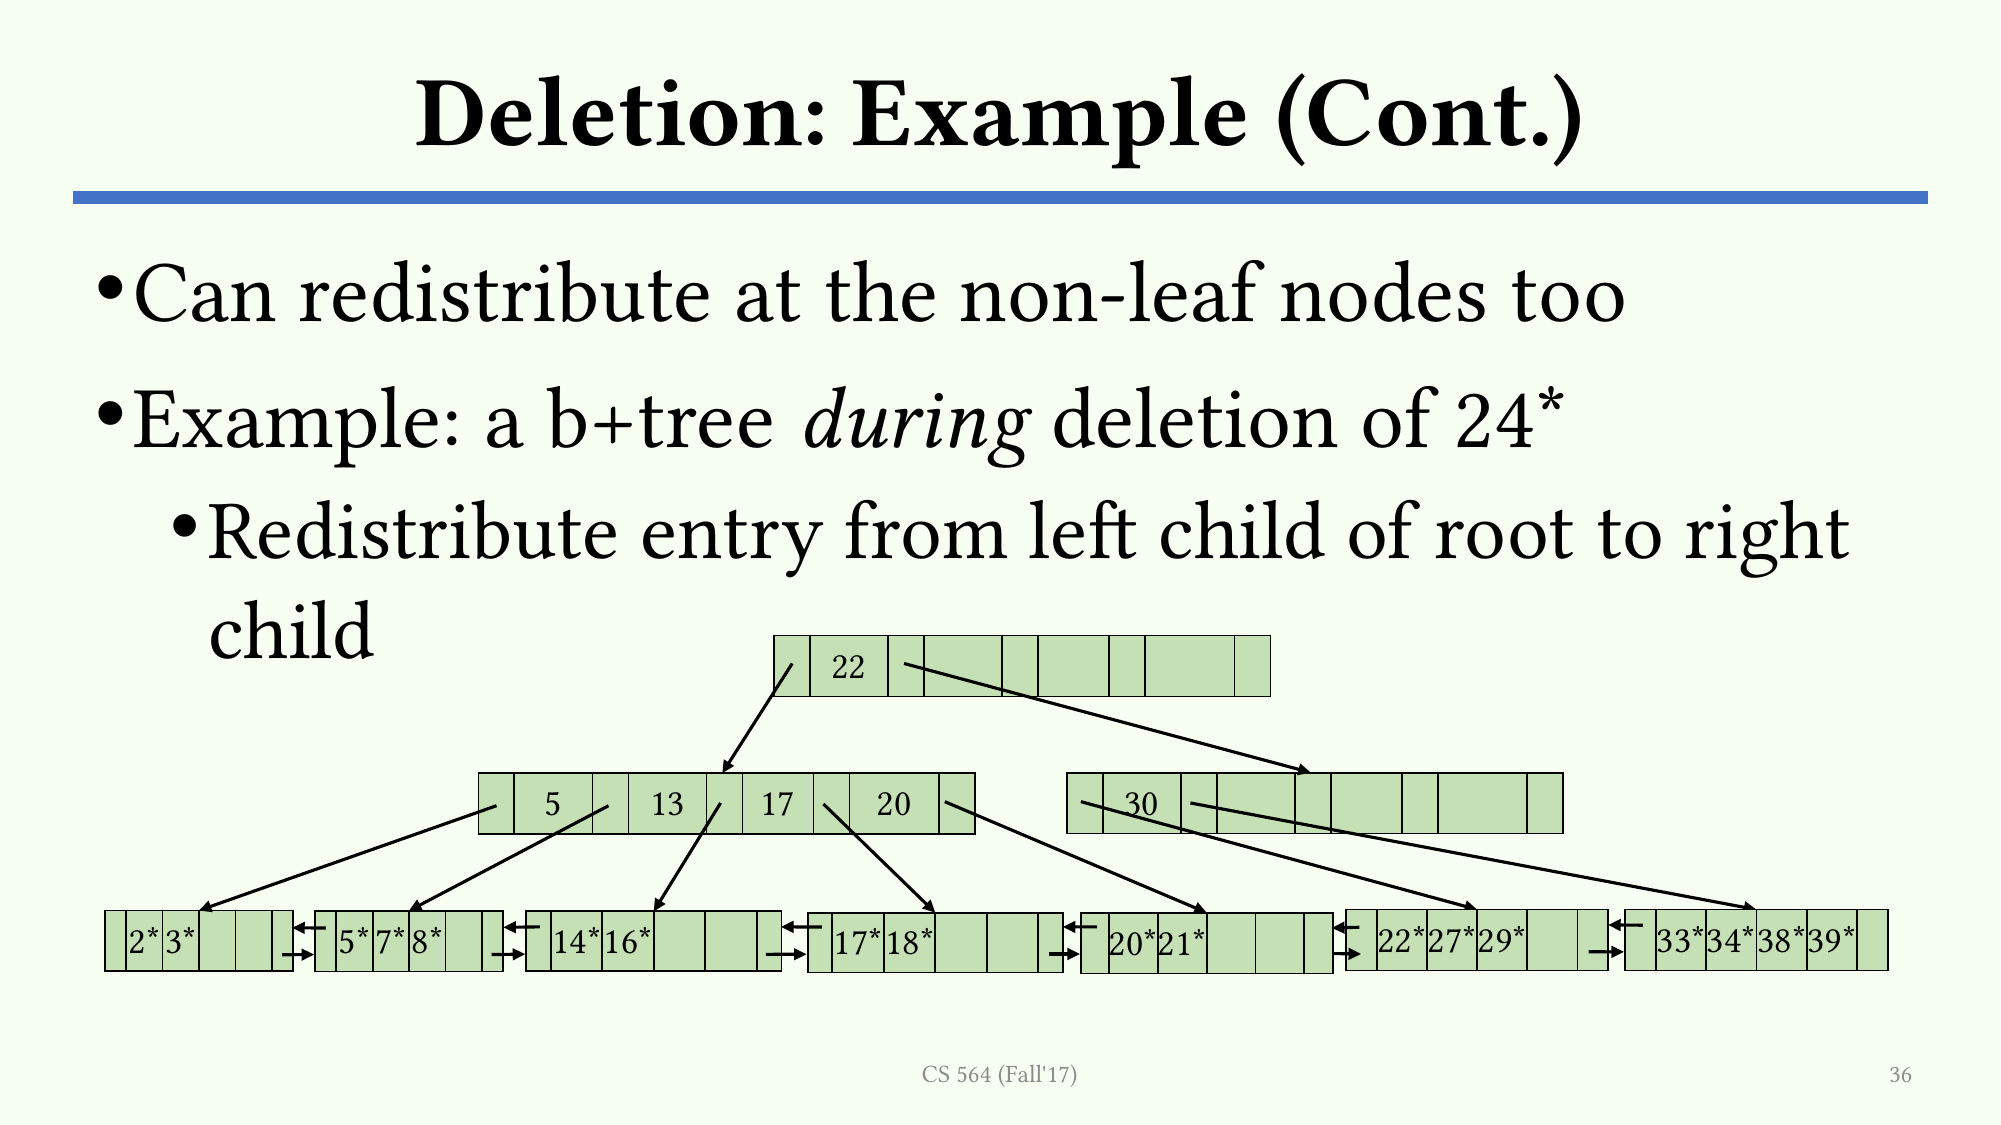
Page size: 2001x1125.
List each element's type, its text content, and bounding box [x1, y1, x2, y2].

table_header [775, 636, 809, 696]
table_header 27* [1428, 910, 1476, 970]
table_header [889, 636, 923, 696]
table_header [814, 774, 849, 833]
table_header [758, 912, 781, 970]
table_header 14* [552, 912, 601, 970]
table_header [988, 914, 1037, 972]
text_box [1207, 801, 1478, 910]
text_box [1478, 802, 1757, 910]
table_header 30 [1104, 774, 1180, 801]
table_header 7* [374, 912, 408, 971]
table_header [1218, 774, 1294, 801]
table_header 29* [1478, 910, 1526, 970]
table_header [1528, 910, 1577, 970]
table_header [236, 911, 271, 970]
list Can redistribute at the non-leaf nodes too Example: a b+tree during deletion of 24* Redistribute entry from left child of root to right child [80, 226, 1912, 1007]
table_header 3* [163, 911, 198, 970]
table_header [483, 912, 502, 971]
table_header [593, 774, 628, 833]
table_header 8* [410, 912, 445, 971]
table_header [1110, 636, 1144, 663]
slide_number 36 [1412, 1042, 1928, 1103]
table_header [1296, 774, 1330, 801]
table_header [1039, 914, 1062, 972]
table_header [940, 774, 974, 833]
table_header 2* [127, 911, 162, 970]
table_header [1626, 910, 1655, 970]
table_header [1439, 774, 1526, 802]
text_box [653, 802, 721, 912]
table_header [316, 912, 335, 971]
table_header [1003, 636, 1037, 663]
table_header [479, 774, 513, 805]
table_header [936, 914, 986, 972]
footer CS 564 (Fall'17) [662, 1042, 1338, 1103]
table_header 16* [603, 912, 653, 970]
table_header 22 [811, 636, 887, 696]
table_header [1858, 910, 1887, 970]
table_header [446, 912, 481, 971]
table_header 34* [1707, 910, 1756, 970]
table_header [1256, 914, 1303, 973]
table_header [1235, 636, 1270, 663]
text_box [904, 663, 1311, 773]
table_header 39* [1808, 910, 1856, 970]
table_header [1578, 910, 1607, 970]
title Deletion: Example (Cont.) [72, 35, 1928, 191]
table_header [200, 911, 235, 970]
table_header [1146, 636, 1234, 663]
table_header [273, 911, 292, 970]
table_header 33* [1657, 910, 1705, 970]
table_header [527, 912, 550, 970]
table_header [1347, 910, 1376, 970]
table_header [809, 914, 831, 972]
table_header 17* [833, 914, 883, 972]
table_header [1305, 914, 1332, 973]
table_header [1082, 914, 1108, 973]
table_header 18* [885, 914, 934, 972]
table_header 20 [850, 774, 938, 833]
table_header 5* [337, 912, 372, 971]
table_header 21* [1159, 914, 1206, 973]
table_header 13 [629, 774, 706, 833]
table_header 20* [1110, 914, 1157, 973]
table_header [1208, 914, 1255, 973]
table_header 22* [1378, 910, 1426, 970]
table_header 5 [515, 774, 592, 805]
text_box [823, 804, 936, 913]
table_header [925, 636, 1001, 663]
table_header [1403, 774, 1437, 801]
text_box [722, 663, 793, 774]
table_header [655, 912, 704, 970]
table_header [1332, 774, 1401, 801]
table_header [106, 911, 125, 970]
table_header [1528, 774, 1562, 802]
table_header [1068, 774, 1102, 801]
table_header 17 [743, 774, 813, 833]
table_header 38* [1757, 910, 1806, 970]
table_header [1039, 636, 1108, 663]
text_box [944, 801, 1207, 913]
table_header [707, 774, 742, 833]
table_header [706, 912, 756, 970]
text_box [198, 805, 409, 911]
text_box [409, 805, 609, 911]
table_header [1182, 774, 1216, 801]
